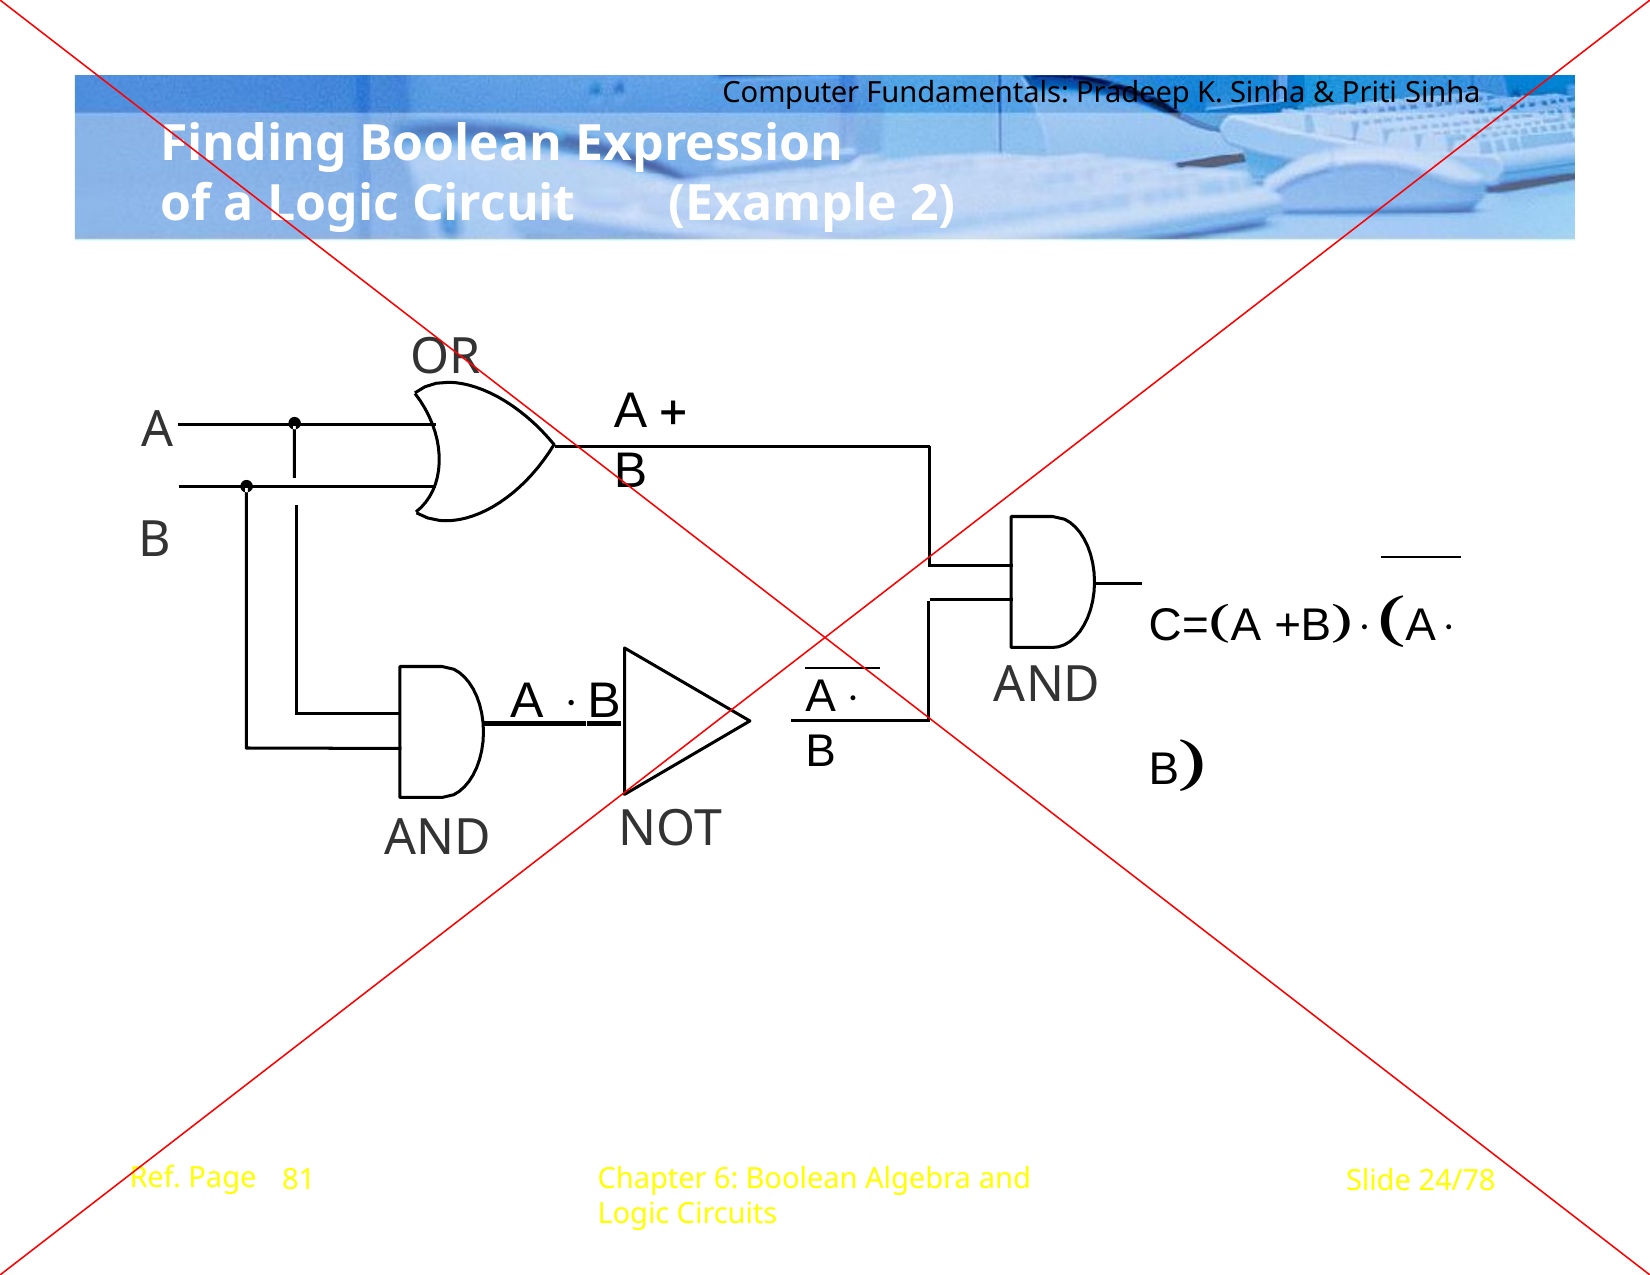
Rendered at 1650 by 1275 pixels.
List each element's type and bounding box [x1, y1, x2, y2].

text_box [0, 0, 1650, 1275]
